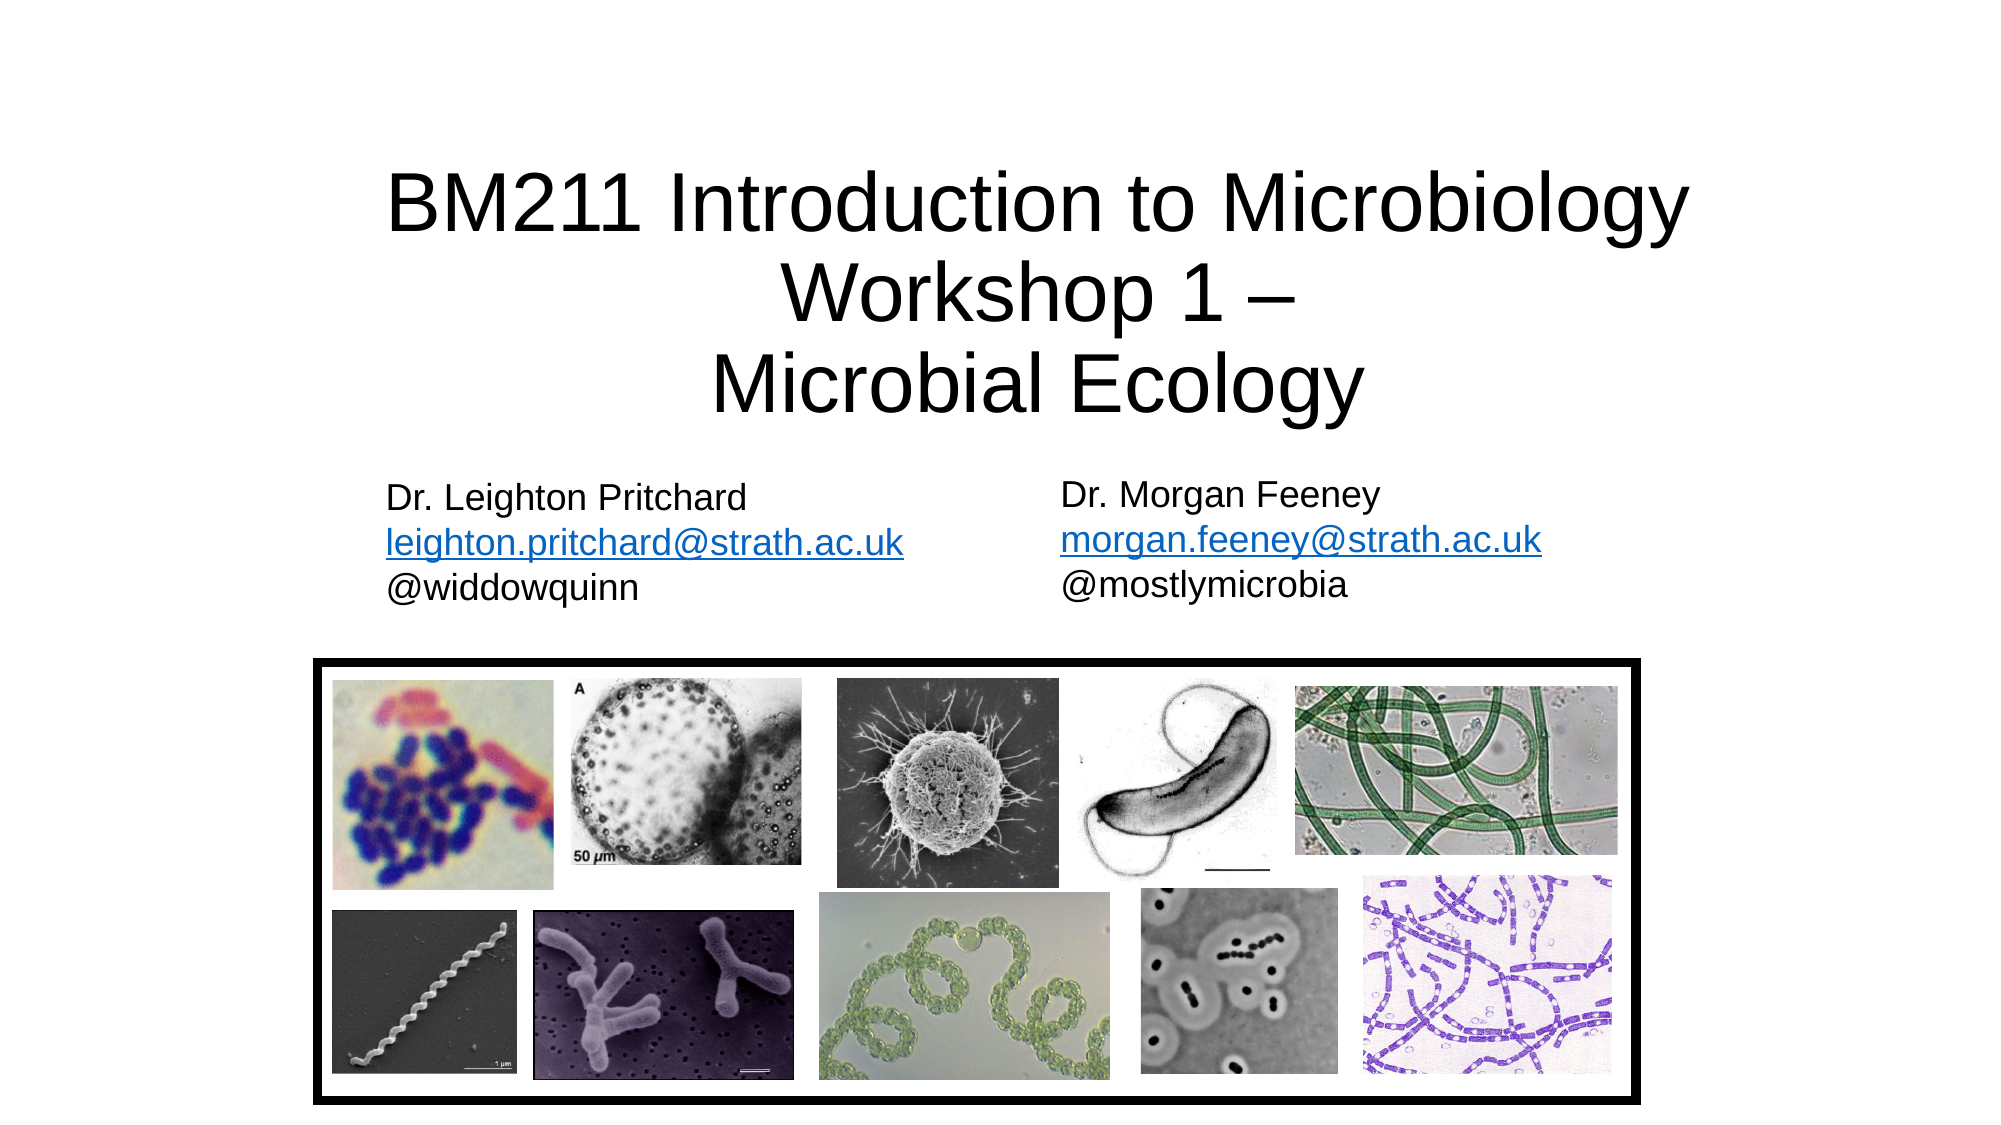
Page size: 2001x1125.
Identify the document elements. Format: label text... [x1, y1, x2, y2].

text_box Dr. Morgan Feeney morgan.feeney@strath.ac.uk @mostlymicrobia [1045, 462, 1603, 613]
title BM211 Introduction to Microbiology Workshop 1 – Microbial Ecology [111, 146, 1966, 539]
text_box Dr. Leighton Pritchard leighton.pritchard@strath.ac.uk @widdowquinn [370, 465, 977, 616]
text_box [317, 662, 1636, 1101]
